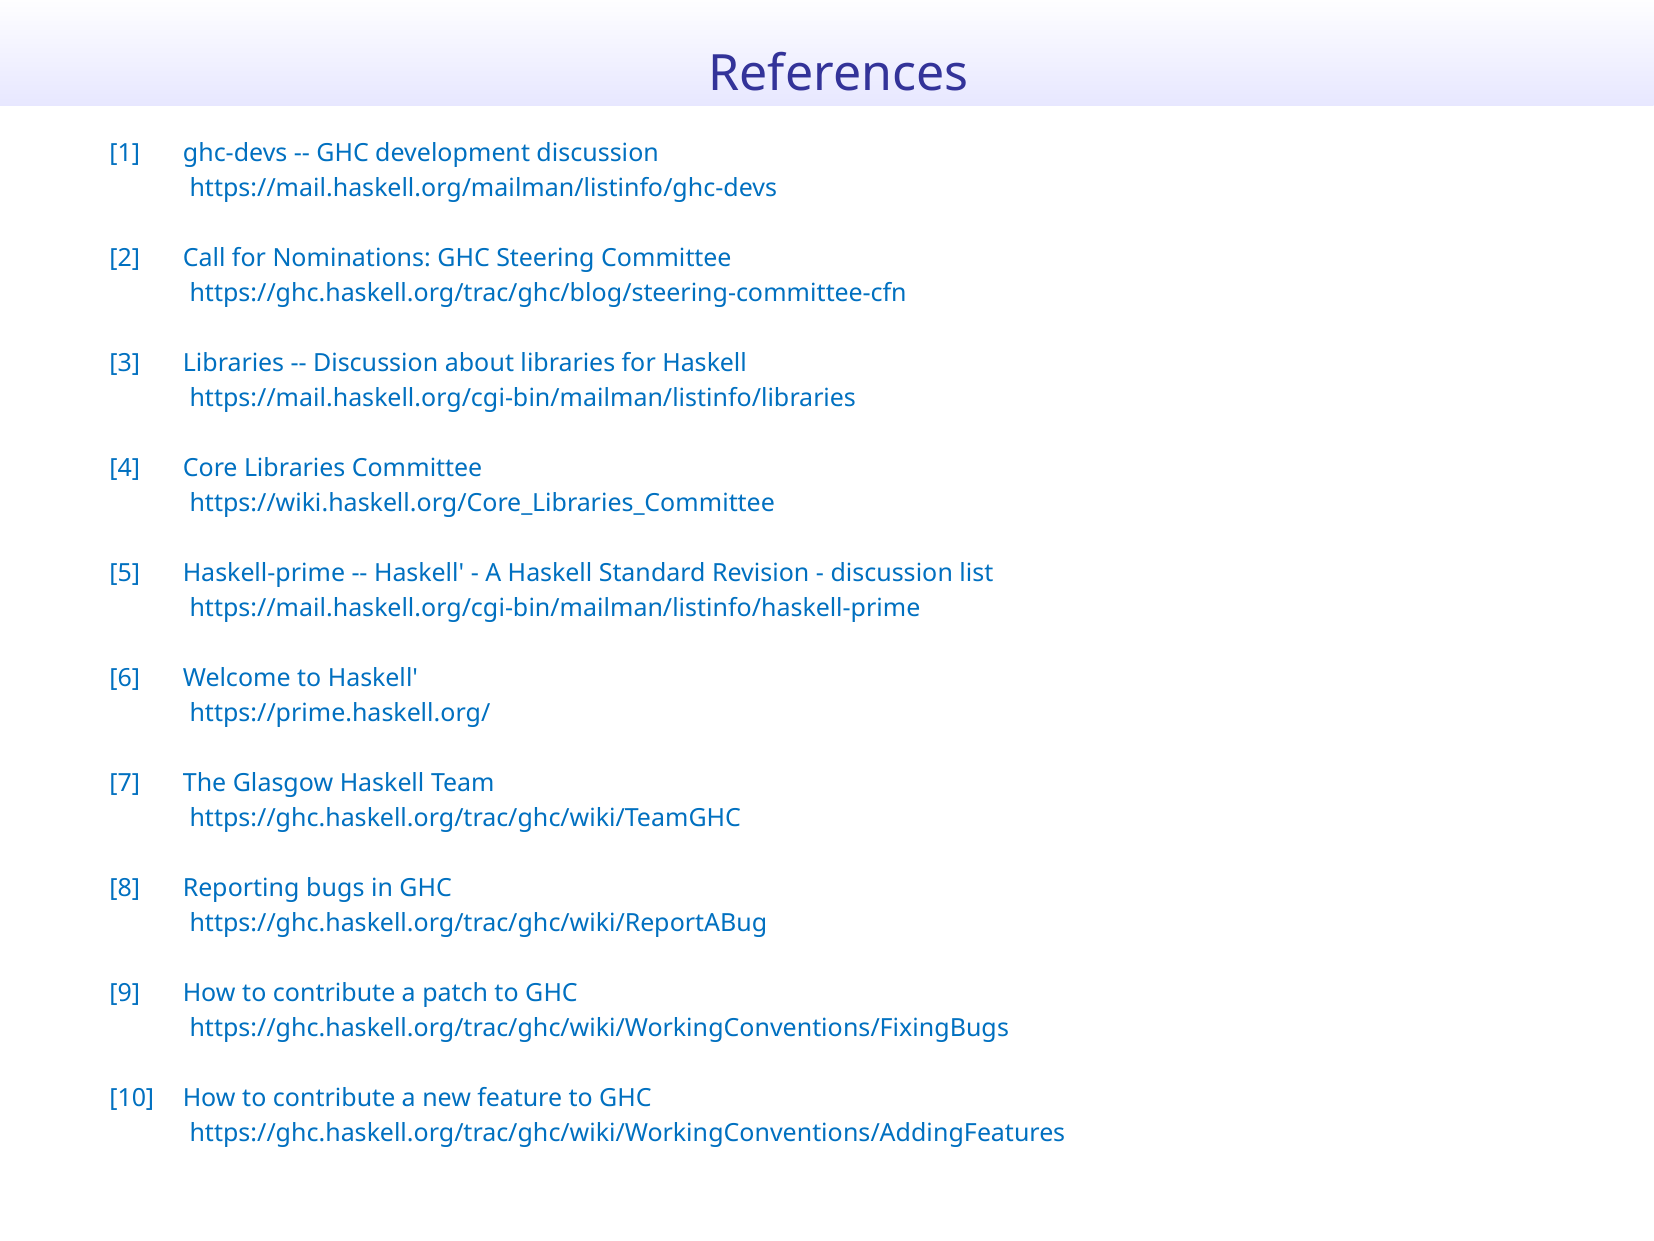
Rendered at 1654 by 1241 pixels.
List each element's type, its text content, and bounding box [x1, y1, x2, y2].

text_box References [59, 22, 1619, 166]
text_box [1] ghc-devs -- GHC development discussion https://mail.haskell.org/mailman/listinfo/ghc-devs [2] Call for Nominations: GHC Steering Committee https://ghc.haskell.org/trac/ghc/blog/steering-committee-cfn [3] Libraries -- Discussion about libraries for Haskell https://mail.haskell.org/cgi-bin/mailman/listinfo/libraries [4] Core Libraries Committee https://wiki.haskell.org/Core_Libraries_Committee [5] Haskell-prime -- Haskell' - A Haskell Standard Revision - discussion list https://mail.haskell.org/cgi-bin/mailman/listinfo/haskell-prime [6] Welcome to Haskell' https://prime.haskell.org/ [7] The Glasgow Haskell Team https://ghc.haskell.org/trac/ghc/wiki/TeamGHC [8] Reporting bugs in GHC https://ghc.haskell.org/trac/ghc/wiki/ReportABug [9] How to contribute a patch to GHC https://ghc.haskell.org/trac/ghc/wiki/WorkingConventions/FixingBugs [10] How to contribute a new feature to GHC https://ghc.haskell.org/trac/ghc/wiki/WorkingConventions/AddingFeatures [94, 123, 1572, 1176]
